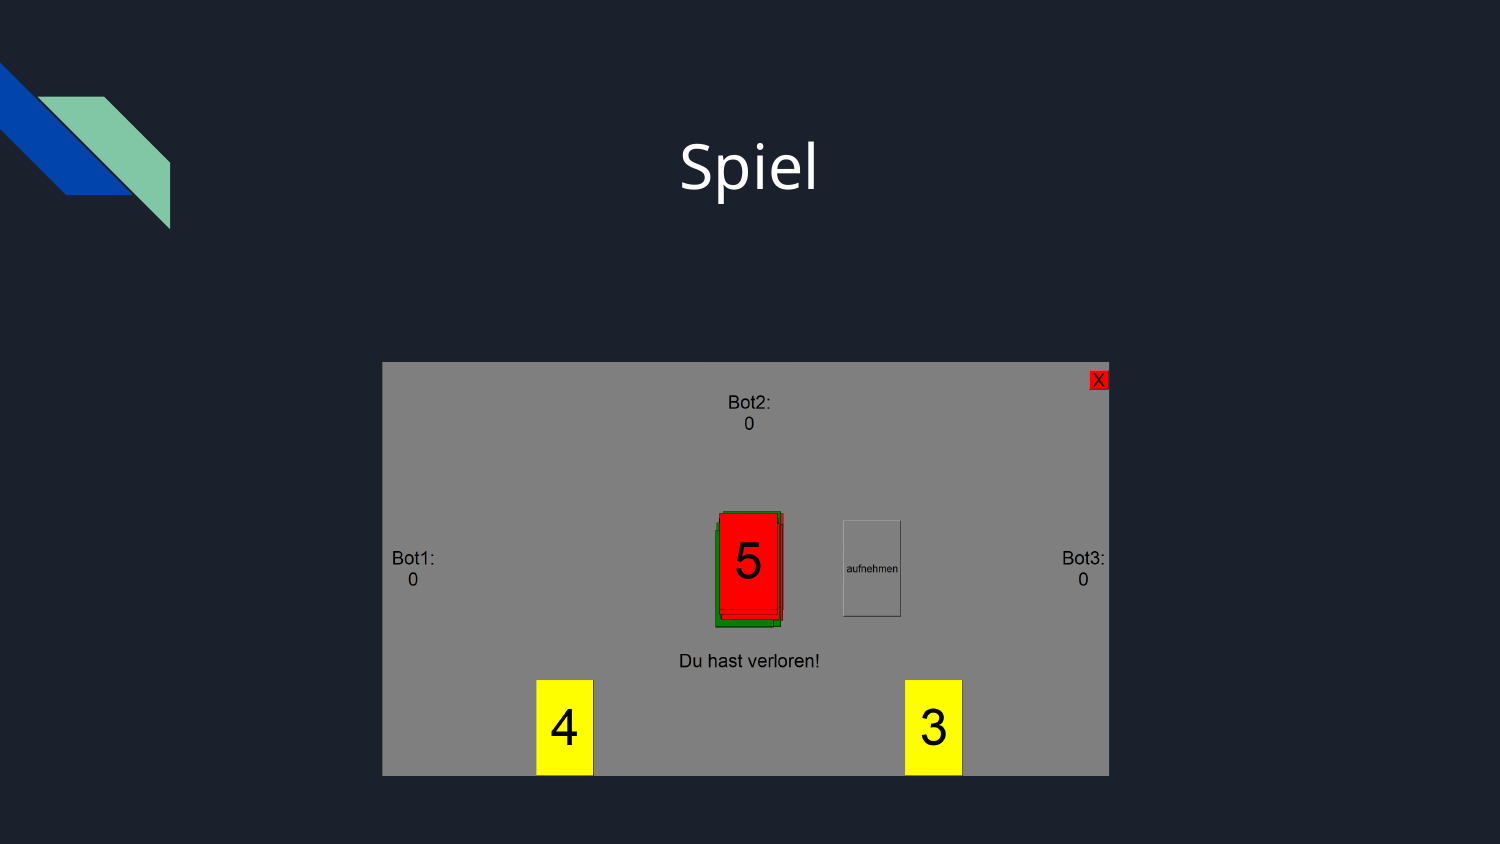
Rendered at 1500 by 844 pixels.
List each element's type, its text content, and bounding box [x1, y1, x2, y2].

title Spiel [172, 112, 1328, 263]
picture [382, 362, 1110, 776]
